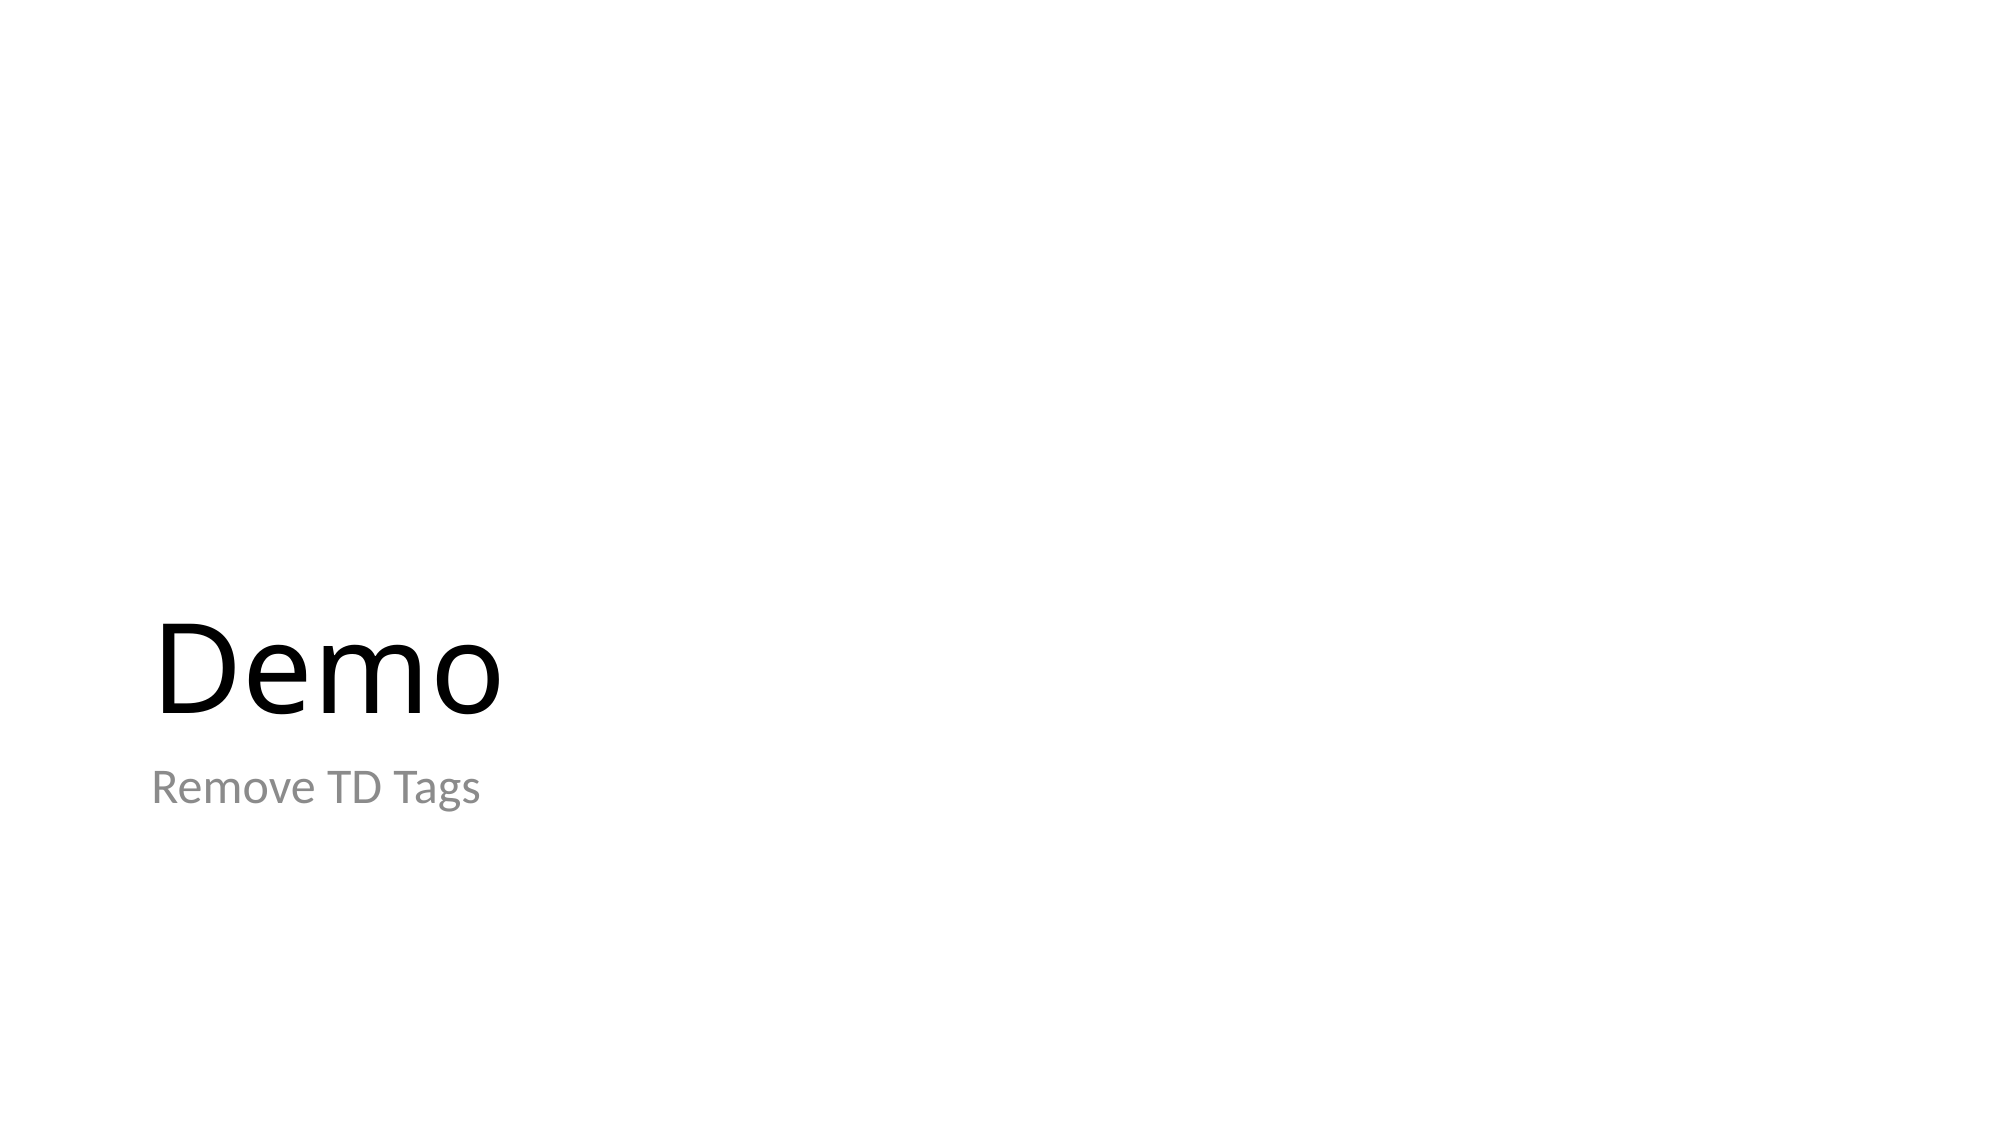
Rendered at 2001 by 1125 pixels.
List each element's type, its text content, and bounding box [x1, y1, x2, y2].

list Remove TD Tags [136, 752, 1862, 999]
title Demo [136, 280, 1862, 749]
